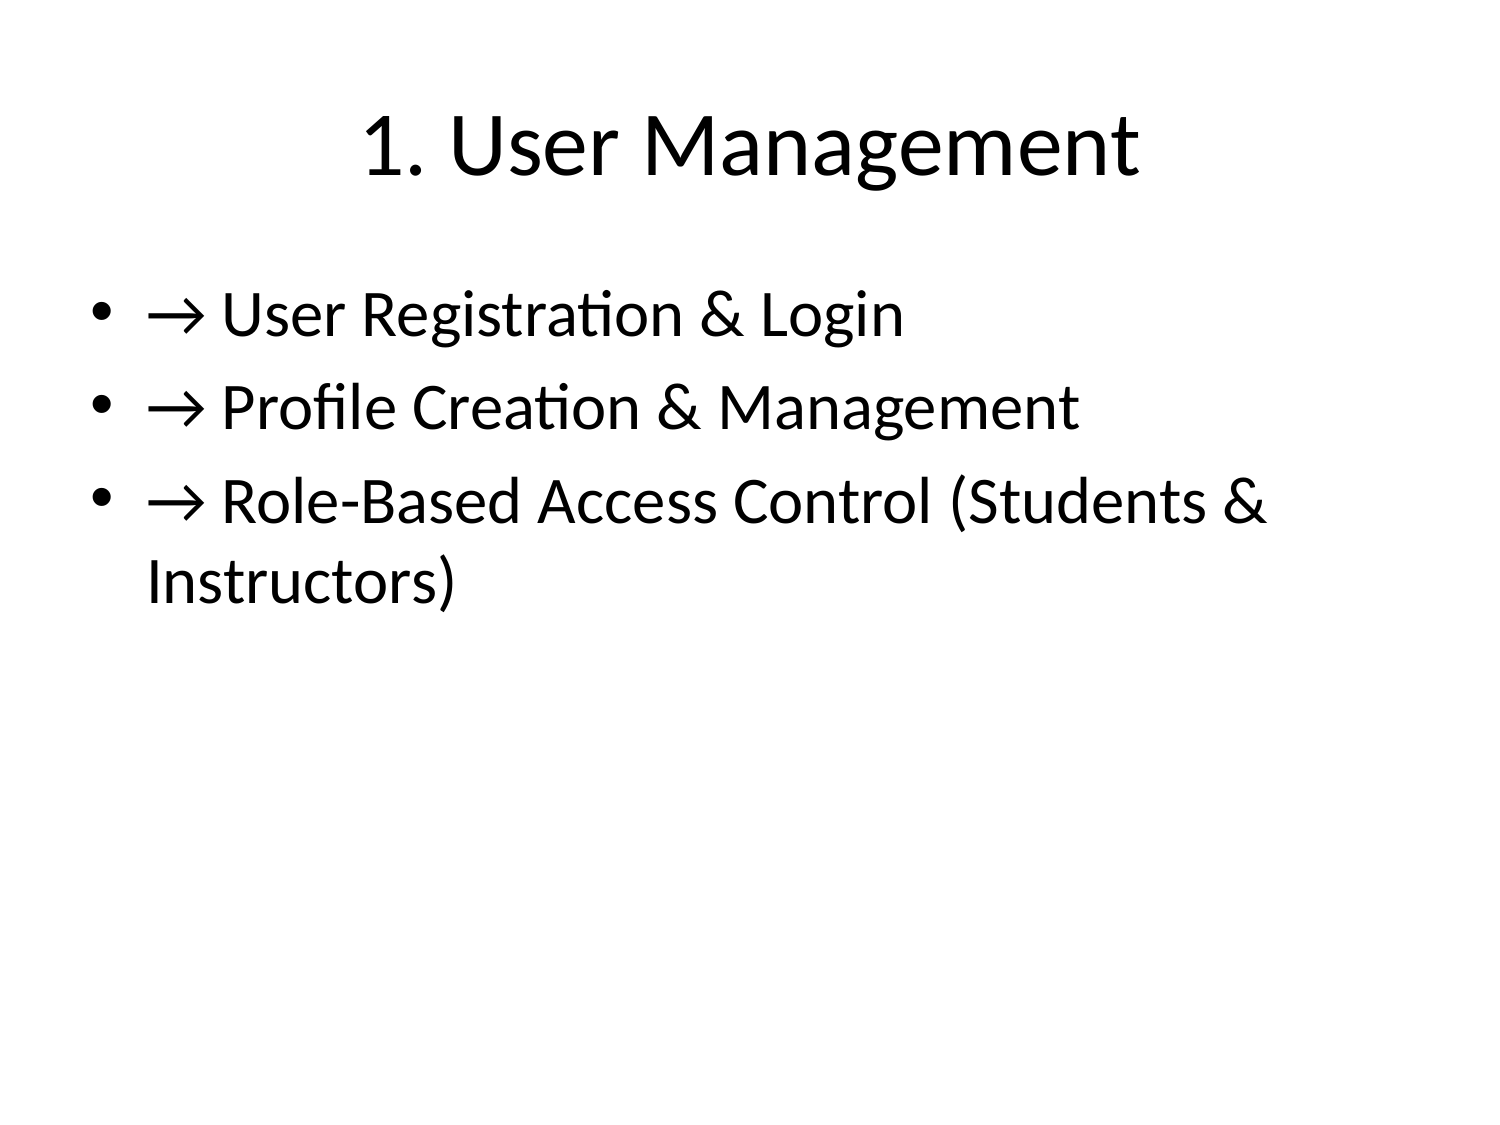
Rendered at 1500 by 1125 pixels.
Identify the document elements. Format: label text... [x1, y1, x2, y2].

list → User Registration & Login → Profile Creation & Management → Role-Based Access Control (Students & Instructors) [75, 262, 1425, 1005]
title 1. User Management [75, 45, 1425, 233]
